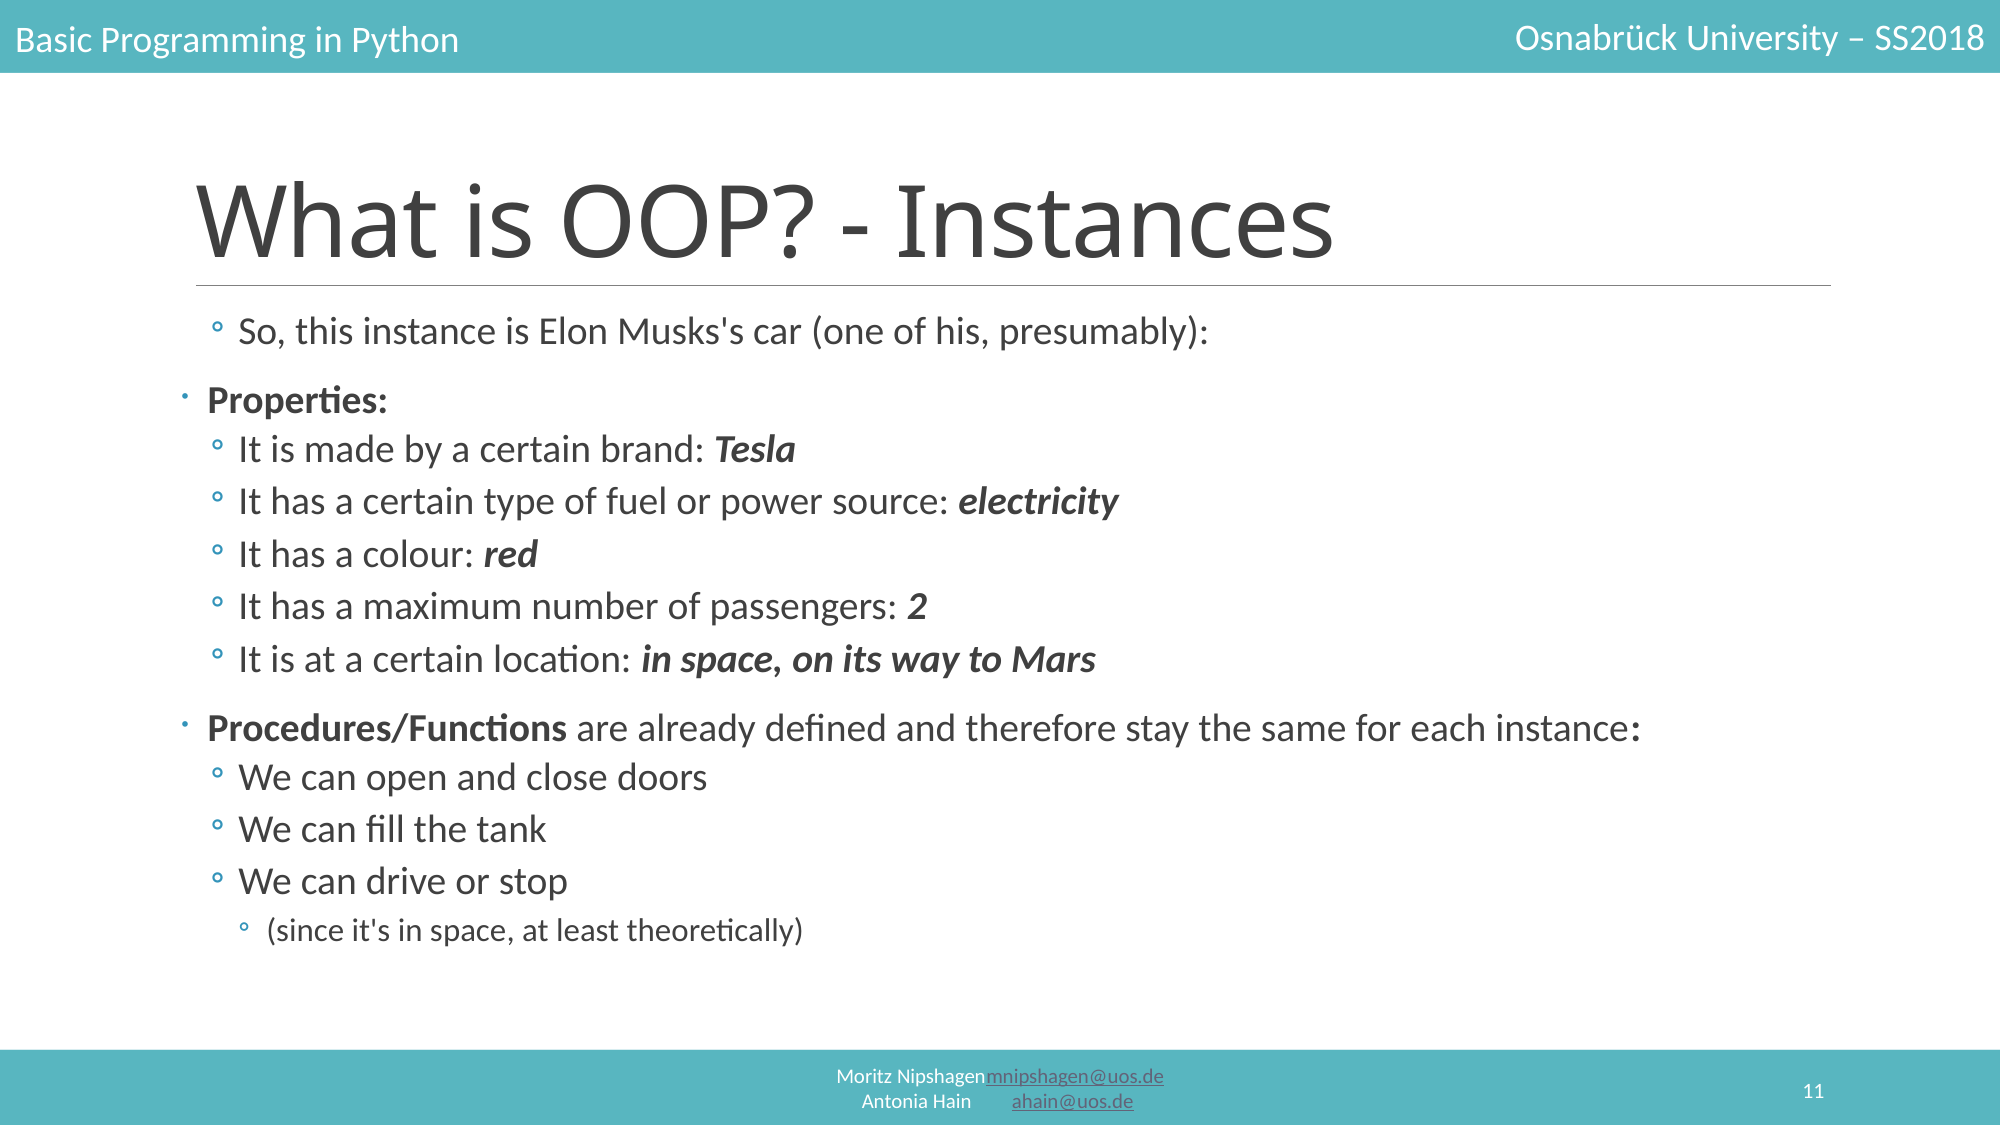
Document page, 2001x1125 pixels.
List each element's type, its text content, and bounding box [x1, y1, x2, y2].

slide_number 11 [1624, 1059, 1840, 1120]
list So, this instance is Elon Musks's car (one of his, presumably): Properties: It is made by a certain brand: Tesla It has a certain type of fuel or power source: electricity It has a colour: red It has a maximum number of passengers: 2 It is at a certain location: in space, on its way to Mars Procedures/Functions are already defined and therefore stay the same for each instance: We can open and close doors We can fill the tank We can drive or stop (since it's in space, at least theoretically) [180, 302, 1830, 963]
title What is OOP? - Instances [180, 162, 1830, 285]
